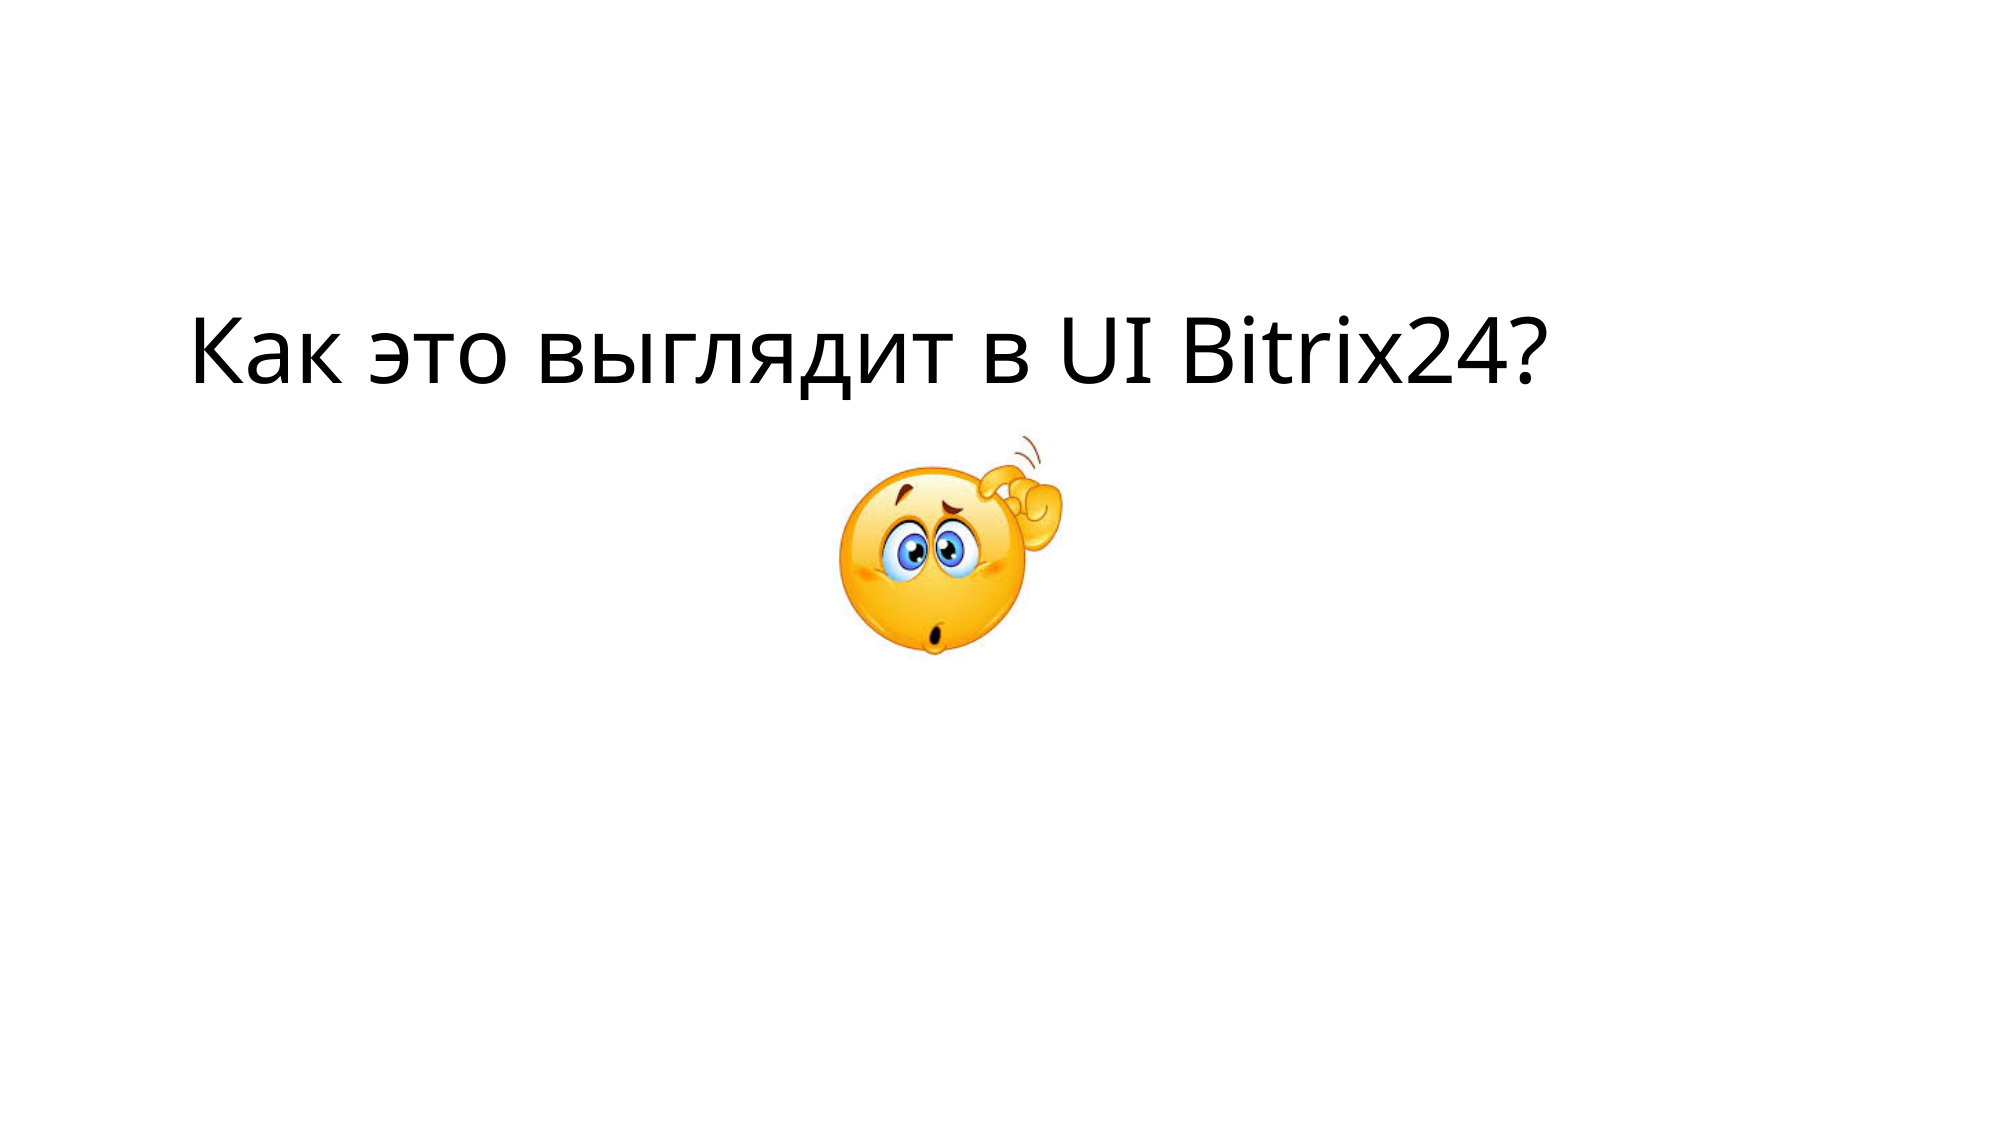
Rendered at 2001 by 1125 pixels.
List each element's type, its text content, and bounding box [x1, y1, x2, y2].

title Как это выглядит в UI Bitrix24? [172, 245, 1898, 463]
picture [819, 416, 1106, 663]
